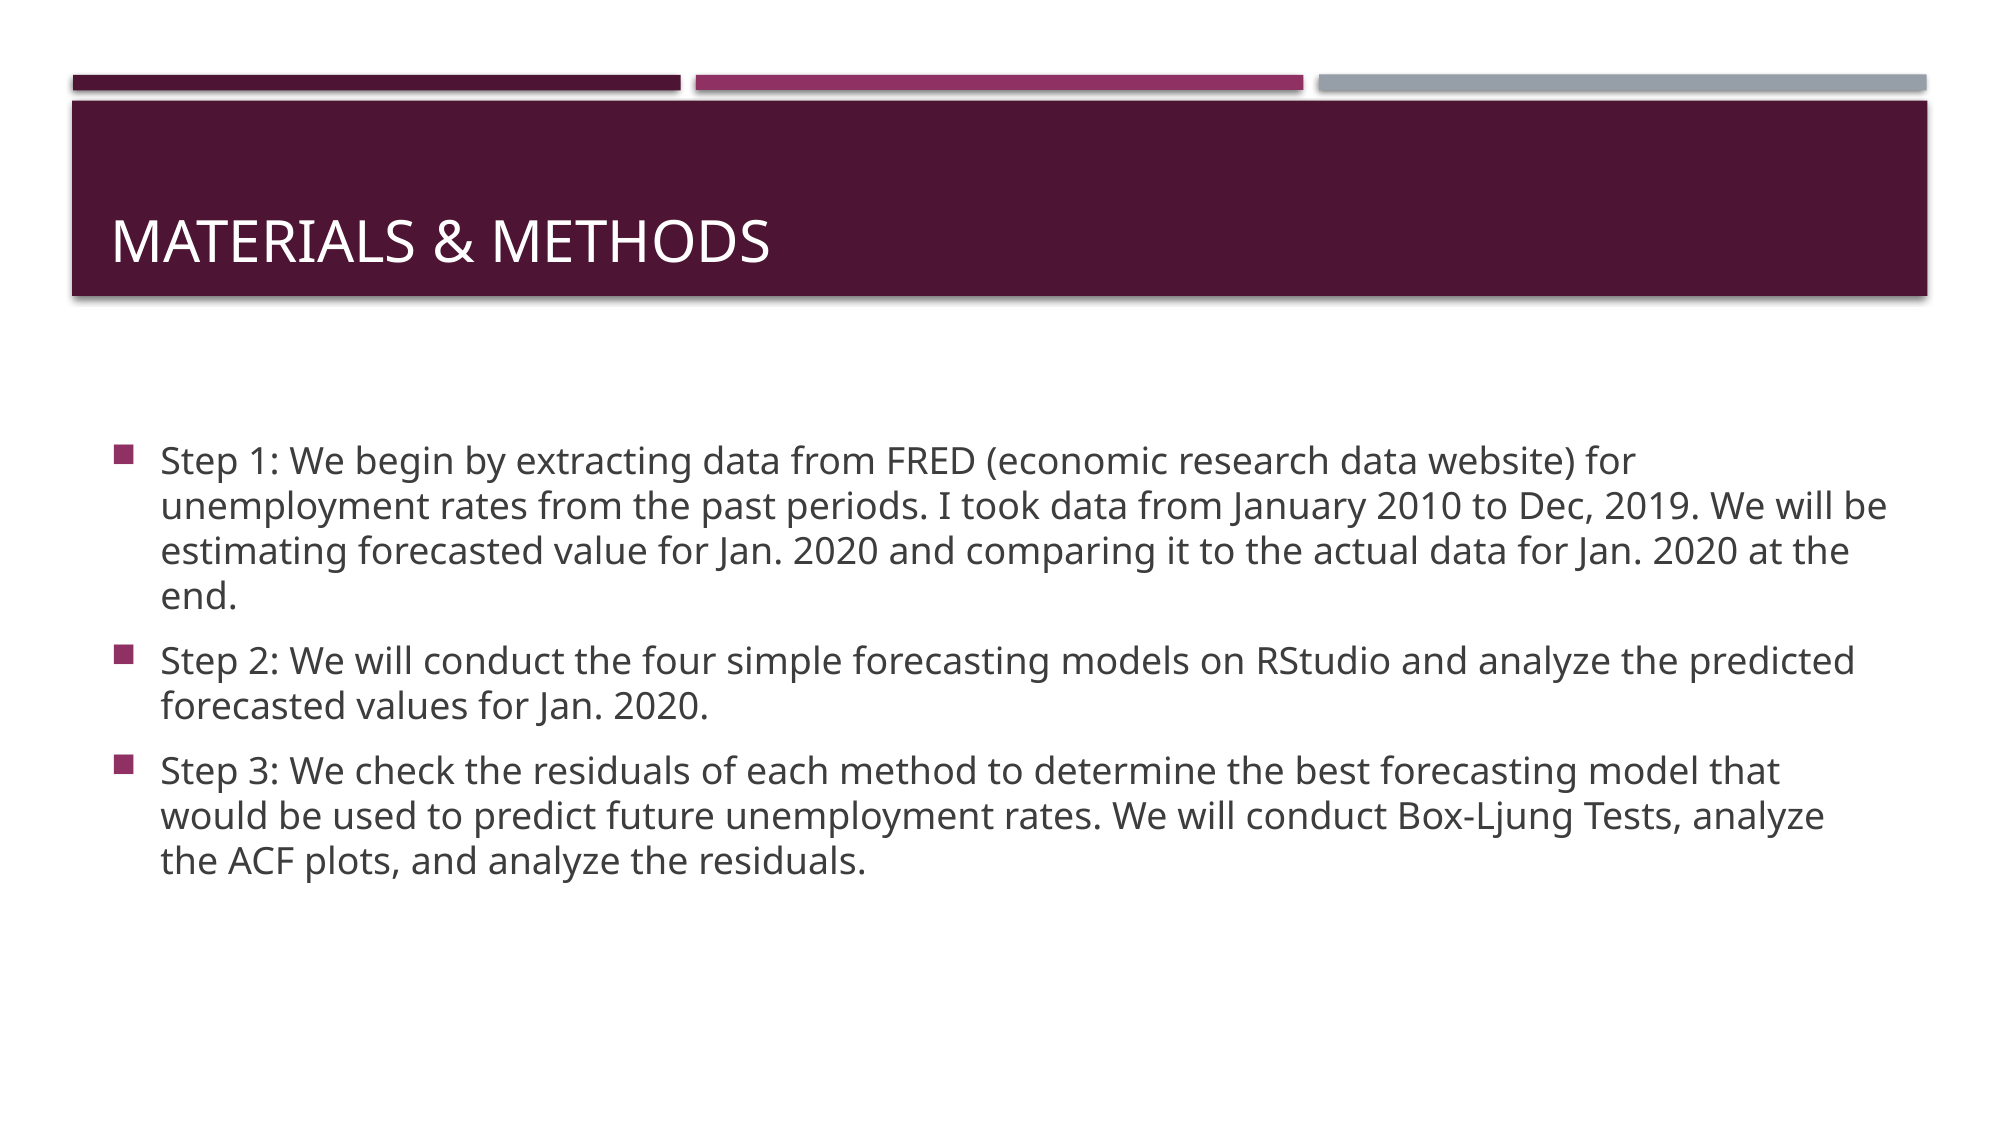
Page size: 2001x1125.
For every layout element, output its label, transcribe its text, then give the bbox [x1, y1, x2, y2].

list Step 1: We begin by extracting data from FRED (economic research data website) for unemployment rates from the past periods. I took data from January 2010 to Dec, 2019. We will be estimating forecasted value for Jan. 2020 and comparing it to the actual data for Jan. 2020 at the end. Step 2: We will conduct the four simple forecasting models on RStudio and analyze the predicted forecasted values for Jan. 2020. Step 3: We check the residuals of each method to determine the best forecasting model that would be used to predict future unemployment rates. We will conduct Box-Ljung Tests, analyze the ACF plots, and analyze the residuals. [95, 357, 1905, 962]
title Materials & Methods [95, 115, 1905, 282]
